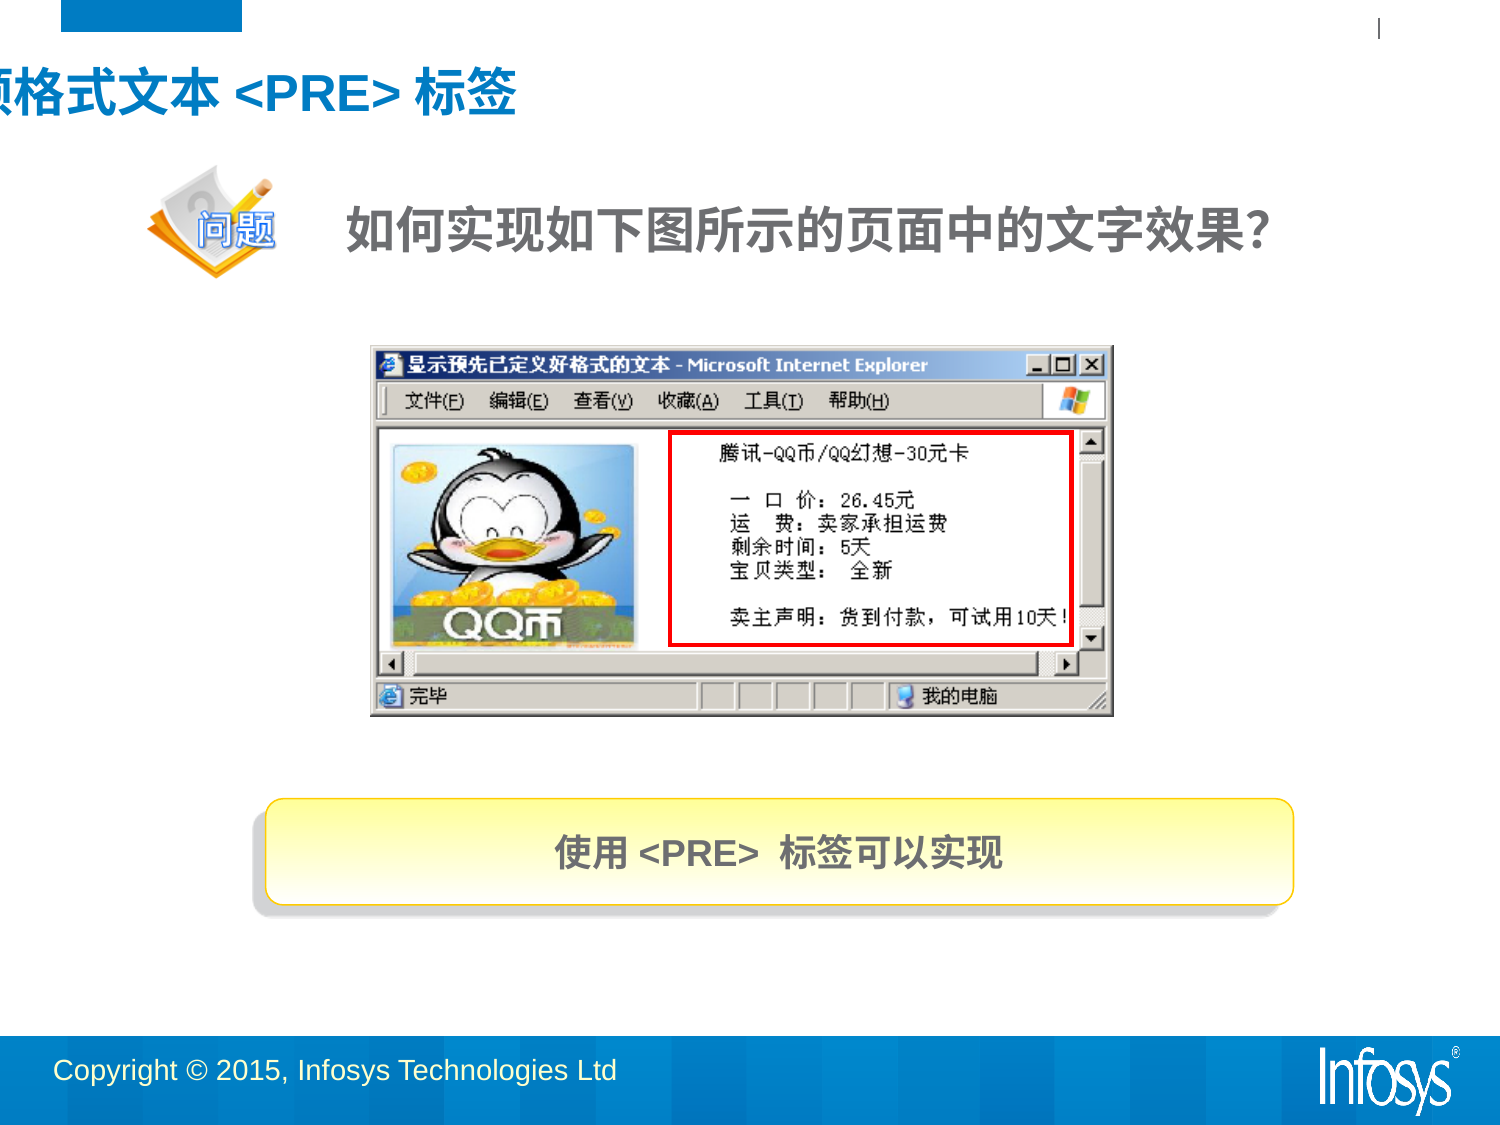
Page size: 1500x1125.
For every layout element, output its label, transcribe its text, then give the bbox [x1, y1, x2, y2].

picture [147, 143, 325, 305]
text_box 使用<PRE> 标签可以实现 [265, 798, 1294, 905]
text_box 如何实现如下图所示的页面中的文字效果？ [206, 190, 1353, 981]
picture [0, 1025, 1500, 1125]
title 预格式文本<PRE>标签 [0, 0, 1297, 130]
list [369, 344, 1114, 718]
